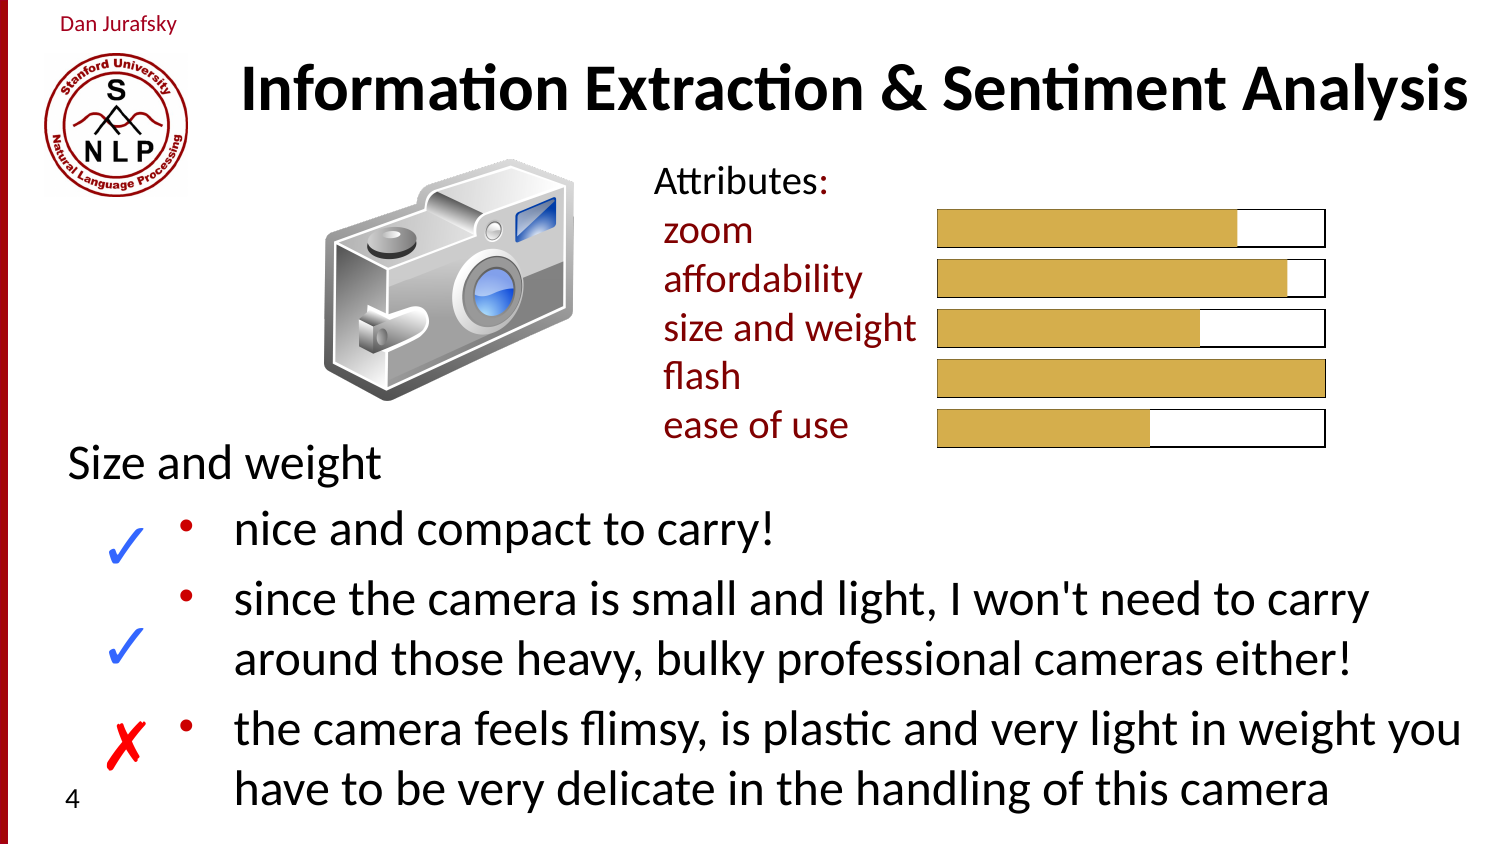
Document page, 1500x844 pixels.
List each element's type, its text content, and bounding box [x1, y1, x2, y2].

text_box Size and weight [52, 421, 398, 497]
text_box ✗ [84, 696, 171, 792]
text_box ✓ [85, 596, 171, 692]
picture [324, 159, 574, 402]
title Information Extraction & Sentiment Analysis [225, 9, 1500, 132]
picture [44, 53, 188, 197]
slide_number 4 [49, 771, 376, 829]
text_box Attributes: zoom affordability size and weight flash ease of use [639, 146, 933, 454]
list nice and compact to carry! since the camera is small and light, I won't need to carry around those heavy, bulky professional cameras either! the camera feels flimsy, is plastic and very light in weight you have to be very delicate in the handling of this camera [162, 487, 1500, 841]
text_box ✓ [85, 496, 171, 592]
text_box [937, 209, 1326, 448]
